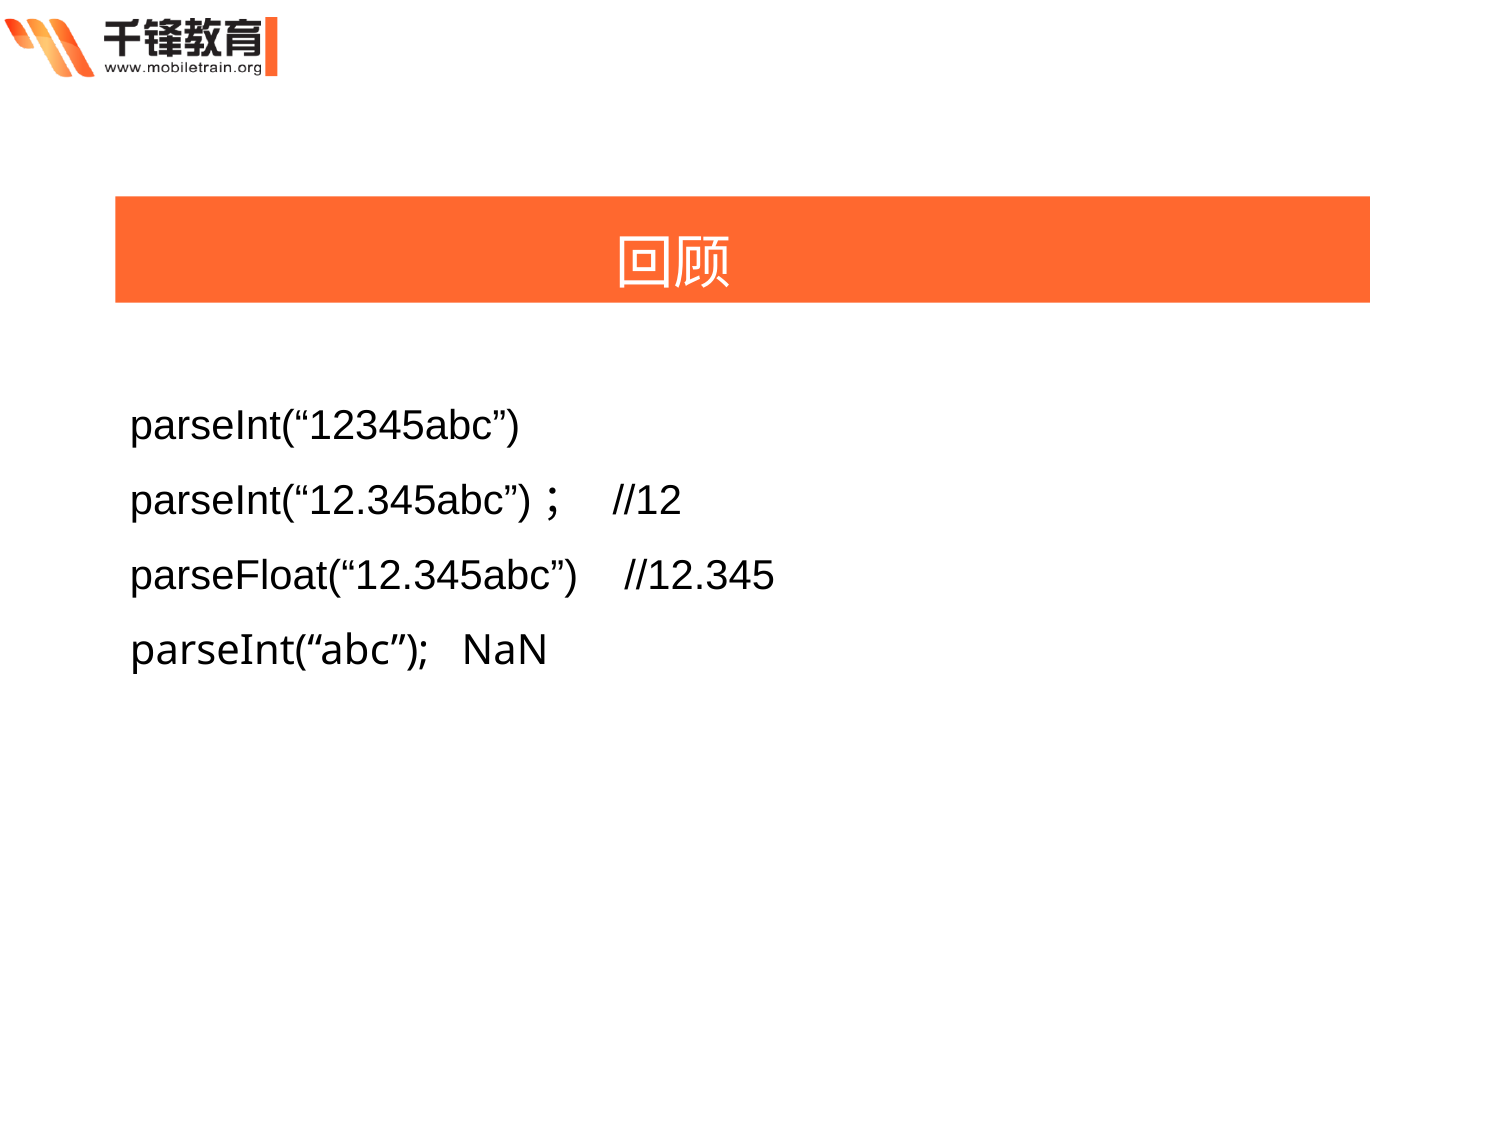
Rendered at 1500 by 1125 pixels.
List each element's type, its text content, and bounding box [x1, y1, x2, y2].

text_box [115, 196, 1371, 303]
picture [3, 18, 261, 79]
text_box parseInt(“12345abc”) parseInt(“12.345abc”)； //12 parseFloat(“12.345abc”) //12.345 parseInt(“abc”); NaN [115, 365, 1370, 680]
